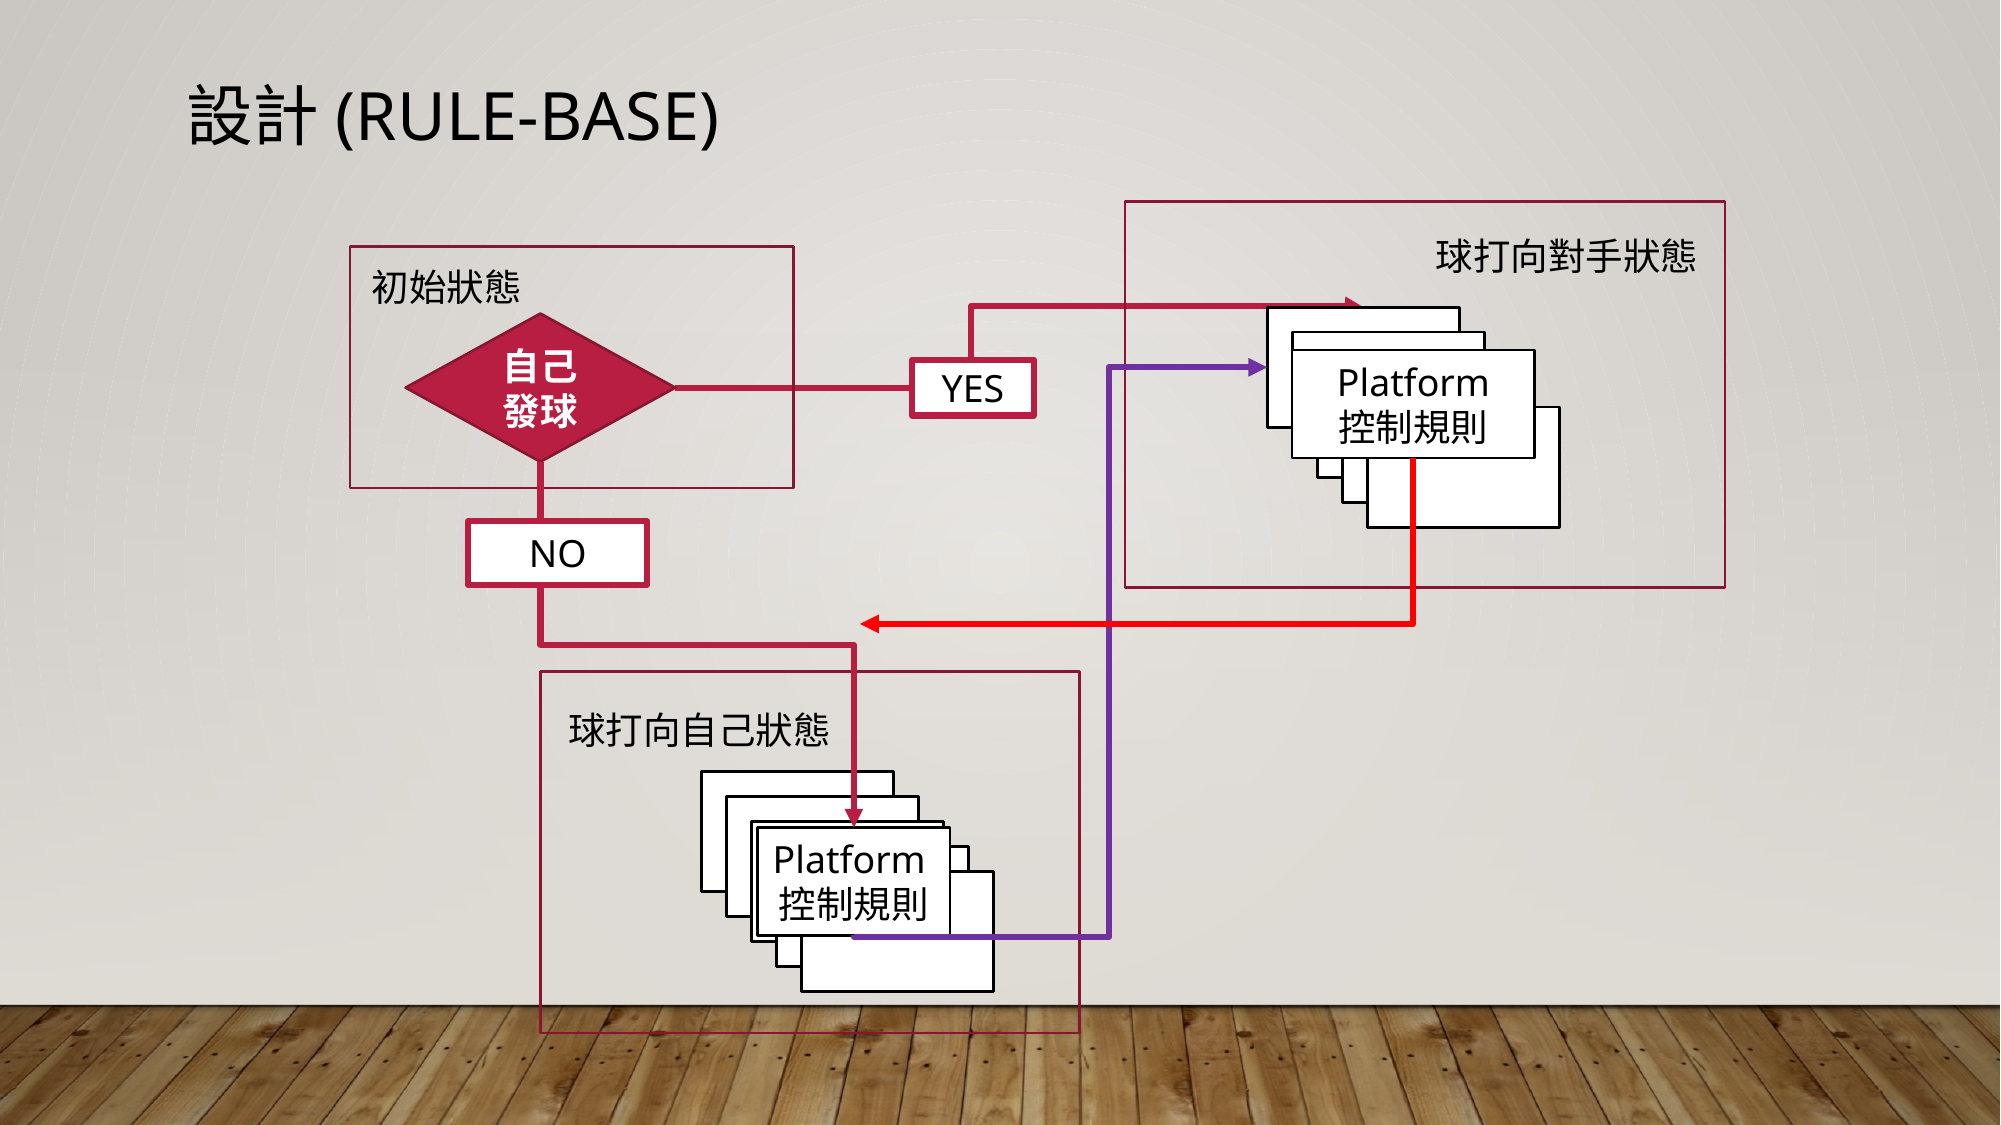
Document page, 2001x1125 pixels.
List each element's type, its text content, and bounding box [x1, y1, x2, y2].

picture [0, 1005, 2000, 1125]
text_box [775, 937, 800, 968]
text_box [514, 487, 881, 802]
text_box 自己發球 [404, 312, 677, 462]
text_box [544, 388, 795, 487]
text_box [349, 317, 537, 489]
text_box [1416, 406, 1561, 529]
text_box [1266, 388, 1291, 429]
text_box [951, 870, 995, 934]
text_box Platform 控制規則 [1291, 349, 1536, 459]
text_box [750, 820, 776, 943]
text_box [1053, 264, 1220, 818]
text_box 初始狀態 [321, 257, 572, 317]
text_box [1366, 459, 1410, 529]
text_box [1364, 331, 1486, 349]
title 設計(RULE-BASE) [171, 75, 1897, 293]
text_box [800, 937, 995, 993]
text_box YES [911, 388, 1035, 416]
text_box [776, 444, 1345, 859]
text_box [1364, 306, 1461, 331]
text_box [1124, 200, 1726, 589]
text_box [951, 859, 970, 870]
text_box [349, 245, 795, 385]
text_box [1220, 306, 1364, 388]
text_box Platform控制規則 [756, 826, 951, 937]
text_box NO [467, 521, 514, 585]
text_box [700, 802, 725, 893]
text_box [675, 306, 1053, 388]
text_box [725, 802, 776, 918]
text_box [1345, 459, 1366, 504]
text_box [539, 802, 1081, 1034]
